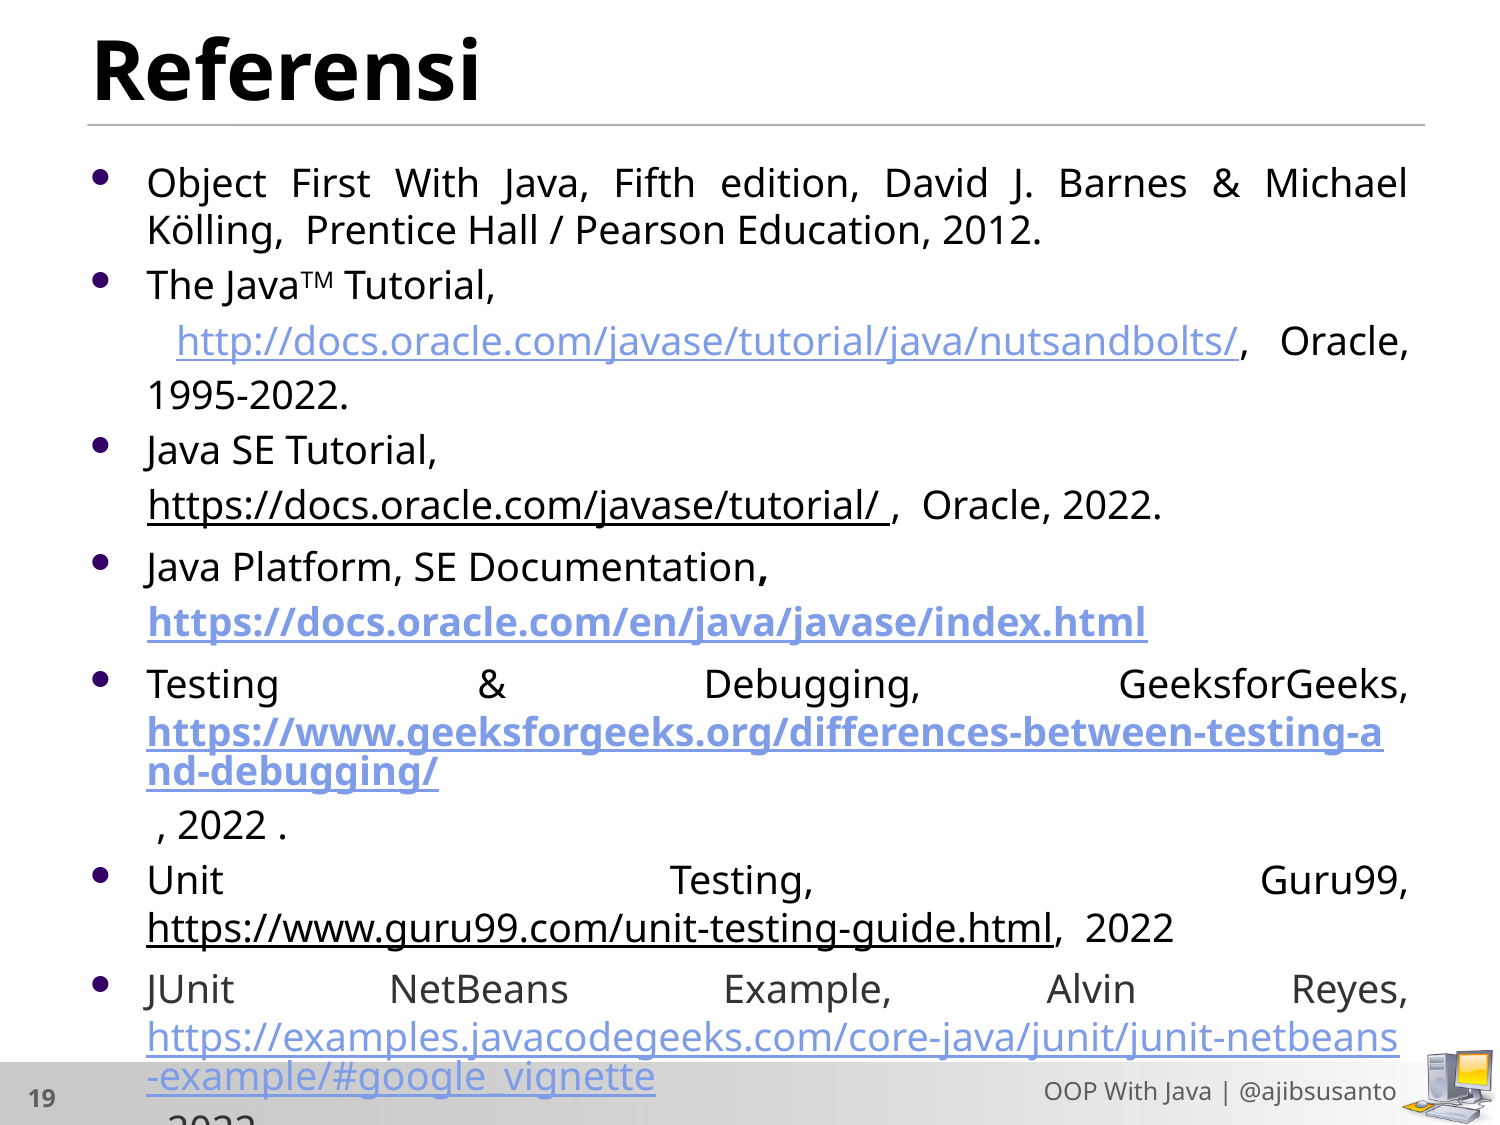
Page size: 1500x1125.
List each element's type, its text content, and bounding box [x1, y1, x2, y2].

title Referensi [74, 0, 1451, 126]
picture [1400, 1046, 1500, 1125]
list Object First With Java, Fifth edition, David J. Barnes & Michael Kölling, Prentice Hall / Pearson Education, 2012. The JavaTM Tutorial, http://docs.oracle.com/javase/tutorial/java/nutsandbolts/, Oracle, 1995-2022. Java SE Tutorial, https://docs.oracle.com/javase/tutorial/ , Oracle, 2022. Java Platform, SE Documentation, https://docs.oracle.com/en/java/javase/index.html Testing & Debugging, GeeksforGeeks, https://www.geeksforgeeks.org/differences-between-testing-and-debugging/ , 2022 . Unit Testing, Guru99, https://www.guru99.com/unit-testing-guide.html, 2022 JUnit NetBeans Example, Alvin Reyes, https://examples.javacodegeeks.com/core-java/junit/junit-netbeans-example/#google_vignette, 2022. [74, 149, 1426, 1051]
footer OOP With Java | @ajibsusanto [937, 1050, 1413, 1113]
slide_number 19 [12, 1074, 363, 1113]
